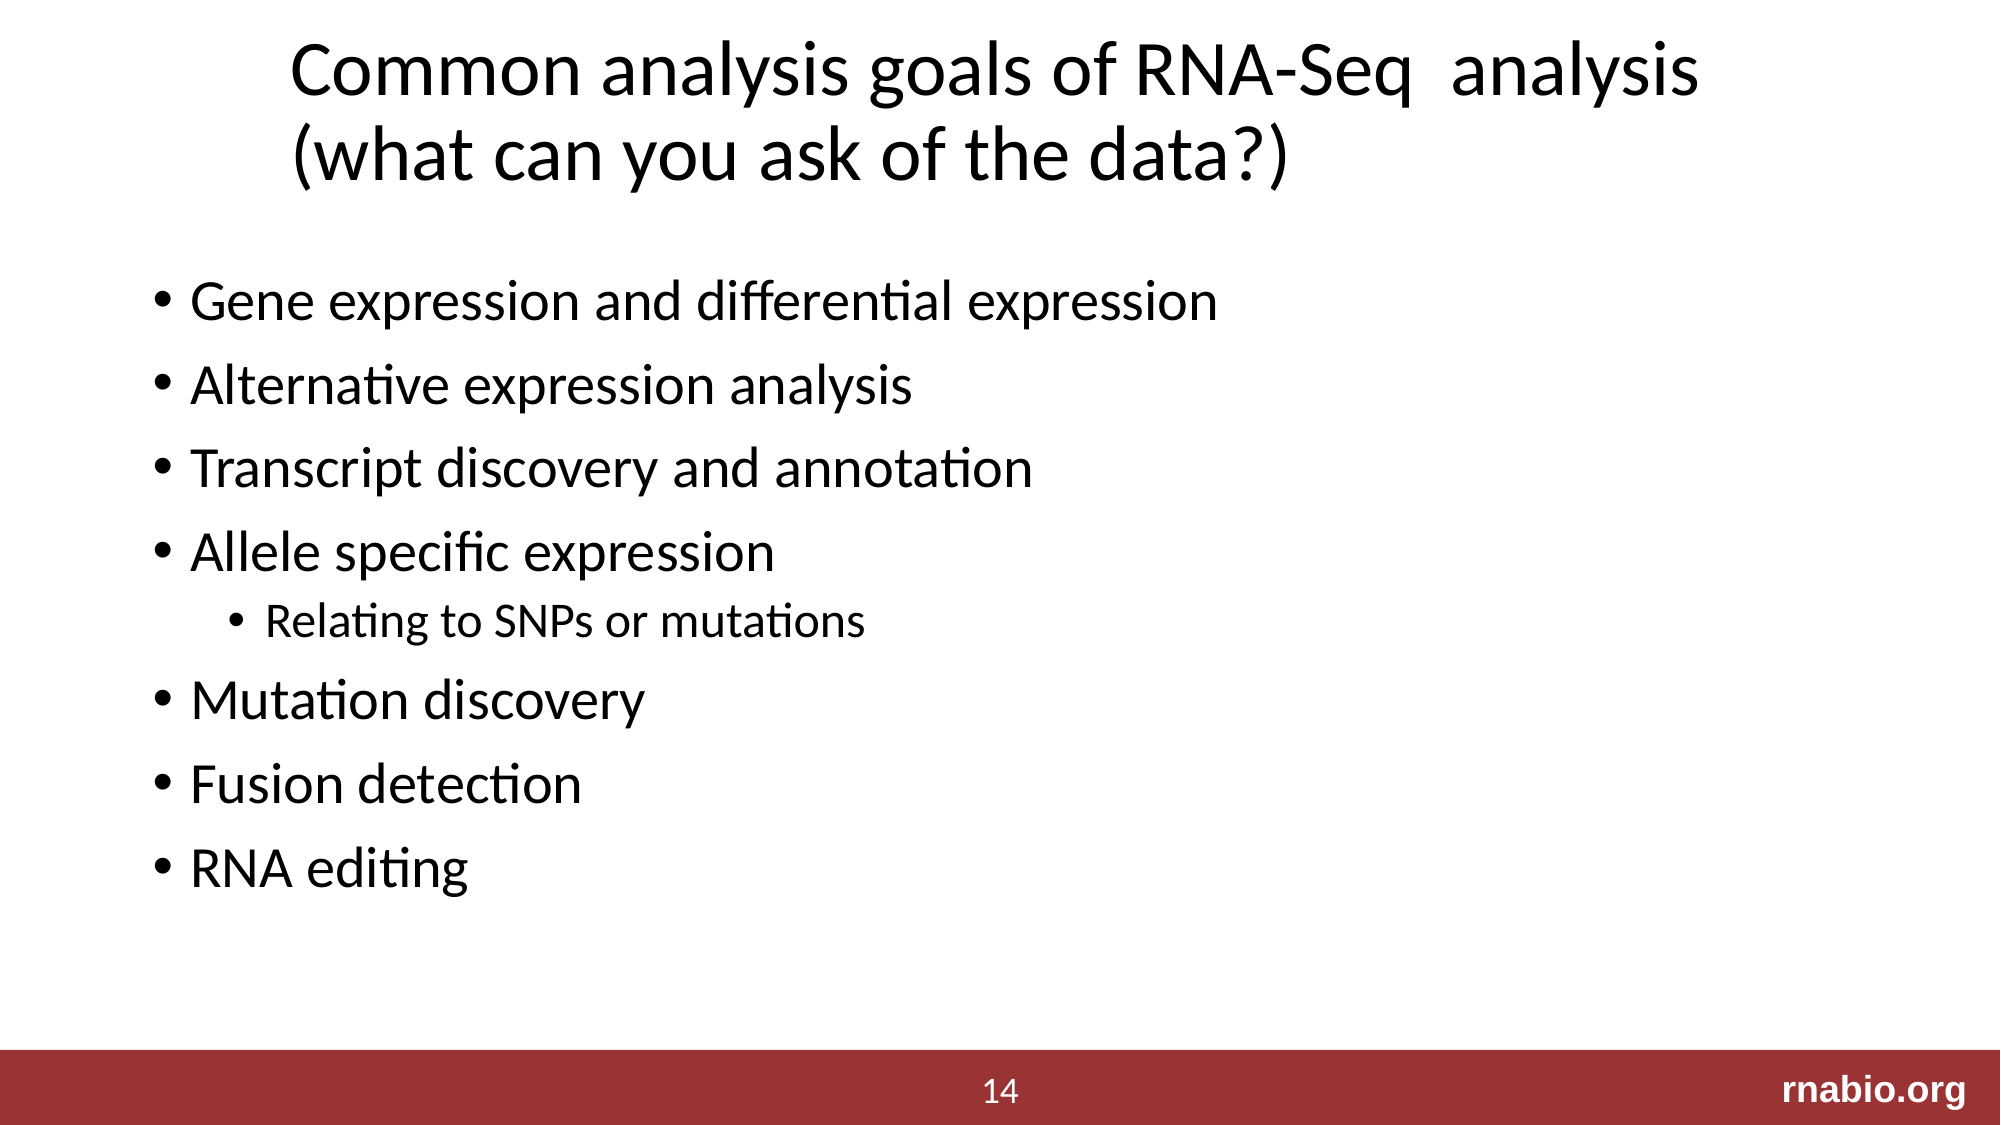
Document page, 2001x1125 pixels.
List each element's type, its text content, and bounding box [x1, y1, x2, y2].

list Gene expression and differential expression Alternative expression analysis Transcript discovery and annotation Allele specific expression Relating to SNPs or mutations Mutation discovery Fusion detection RNA editing [137, 262, 1725, 1025]
title Common analysis goals of RNA-Seq analysis (what can you ask of the data?) [275, 19, 1725, 207]
